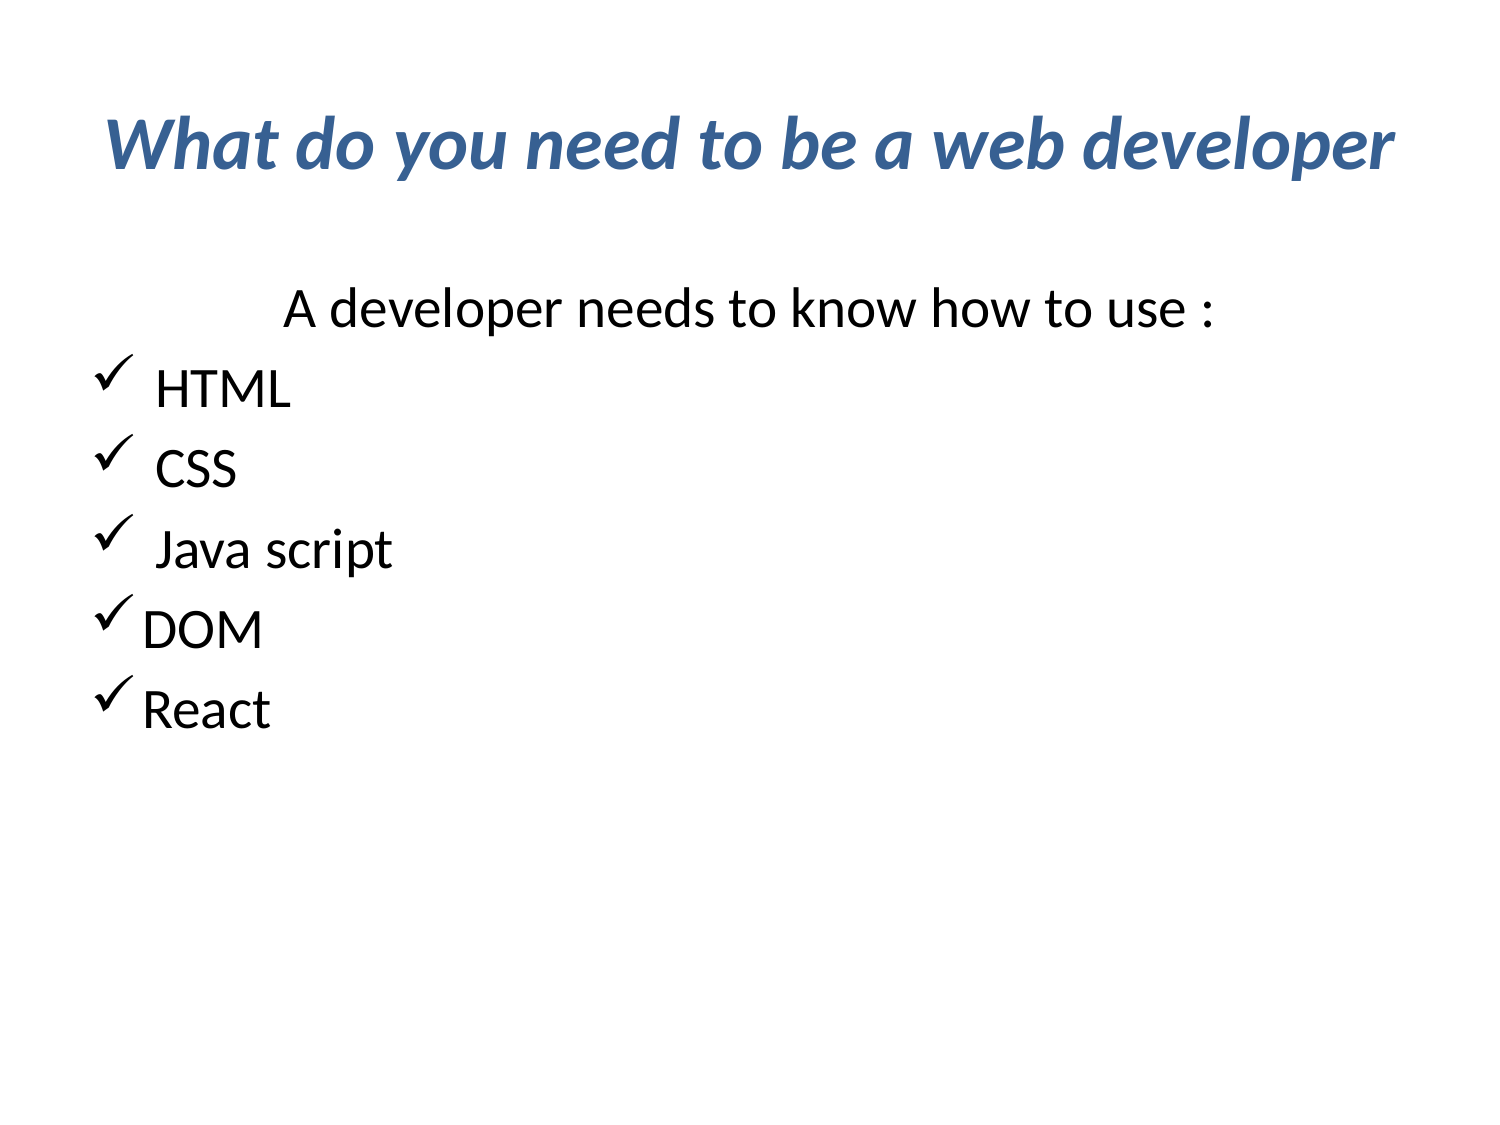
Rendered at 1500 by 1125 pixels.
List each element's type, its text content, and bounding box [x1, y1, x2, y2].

title What do you need to be a web developer [75, 45, 1425, 233]
list A developer needs to know how to use : HTML CSS Java script DOM React [75, 262, 1425, 750]
